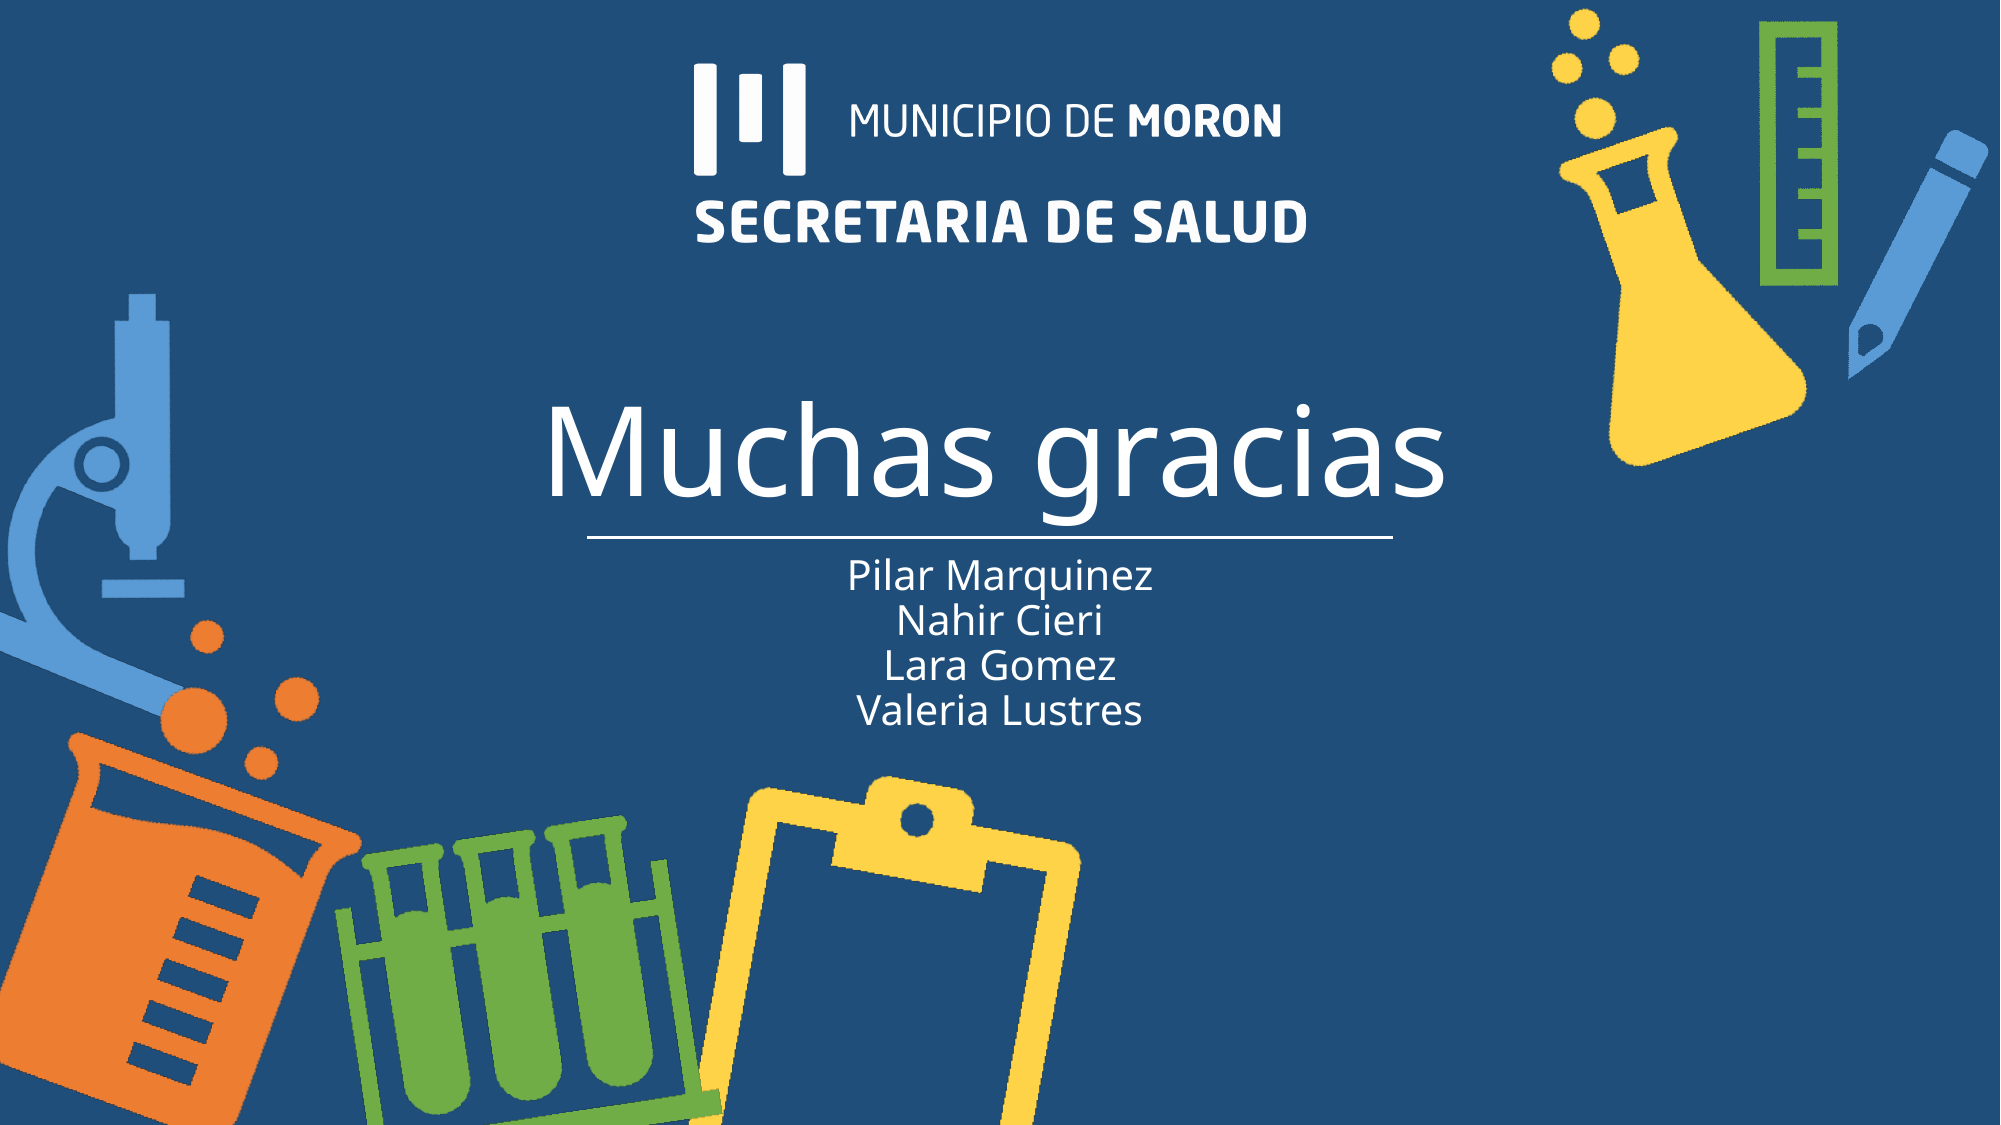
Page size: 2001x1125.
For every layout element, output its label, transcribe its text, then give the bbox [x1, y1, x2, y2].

title Muchas gracias [514, 139, 1478, 532]
picture [1329, 0, 2000, 541]
picture [694, 63, 1306, 243]
picture [0, 207, 1190, 1125]
subtitle Pilar Marquinez Nahir Cieri Lara Gomez Valeria Lustres [349, 546, 1750, 819]
